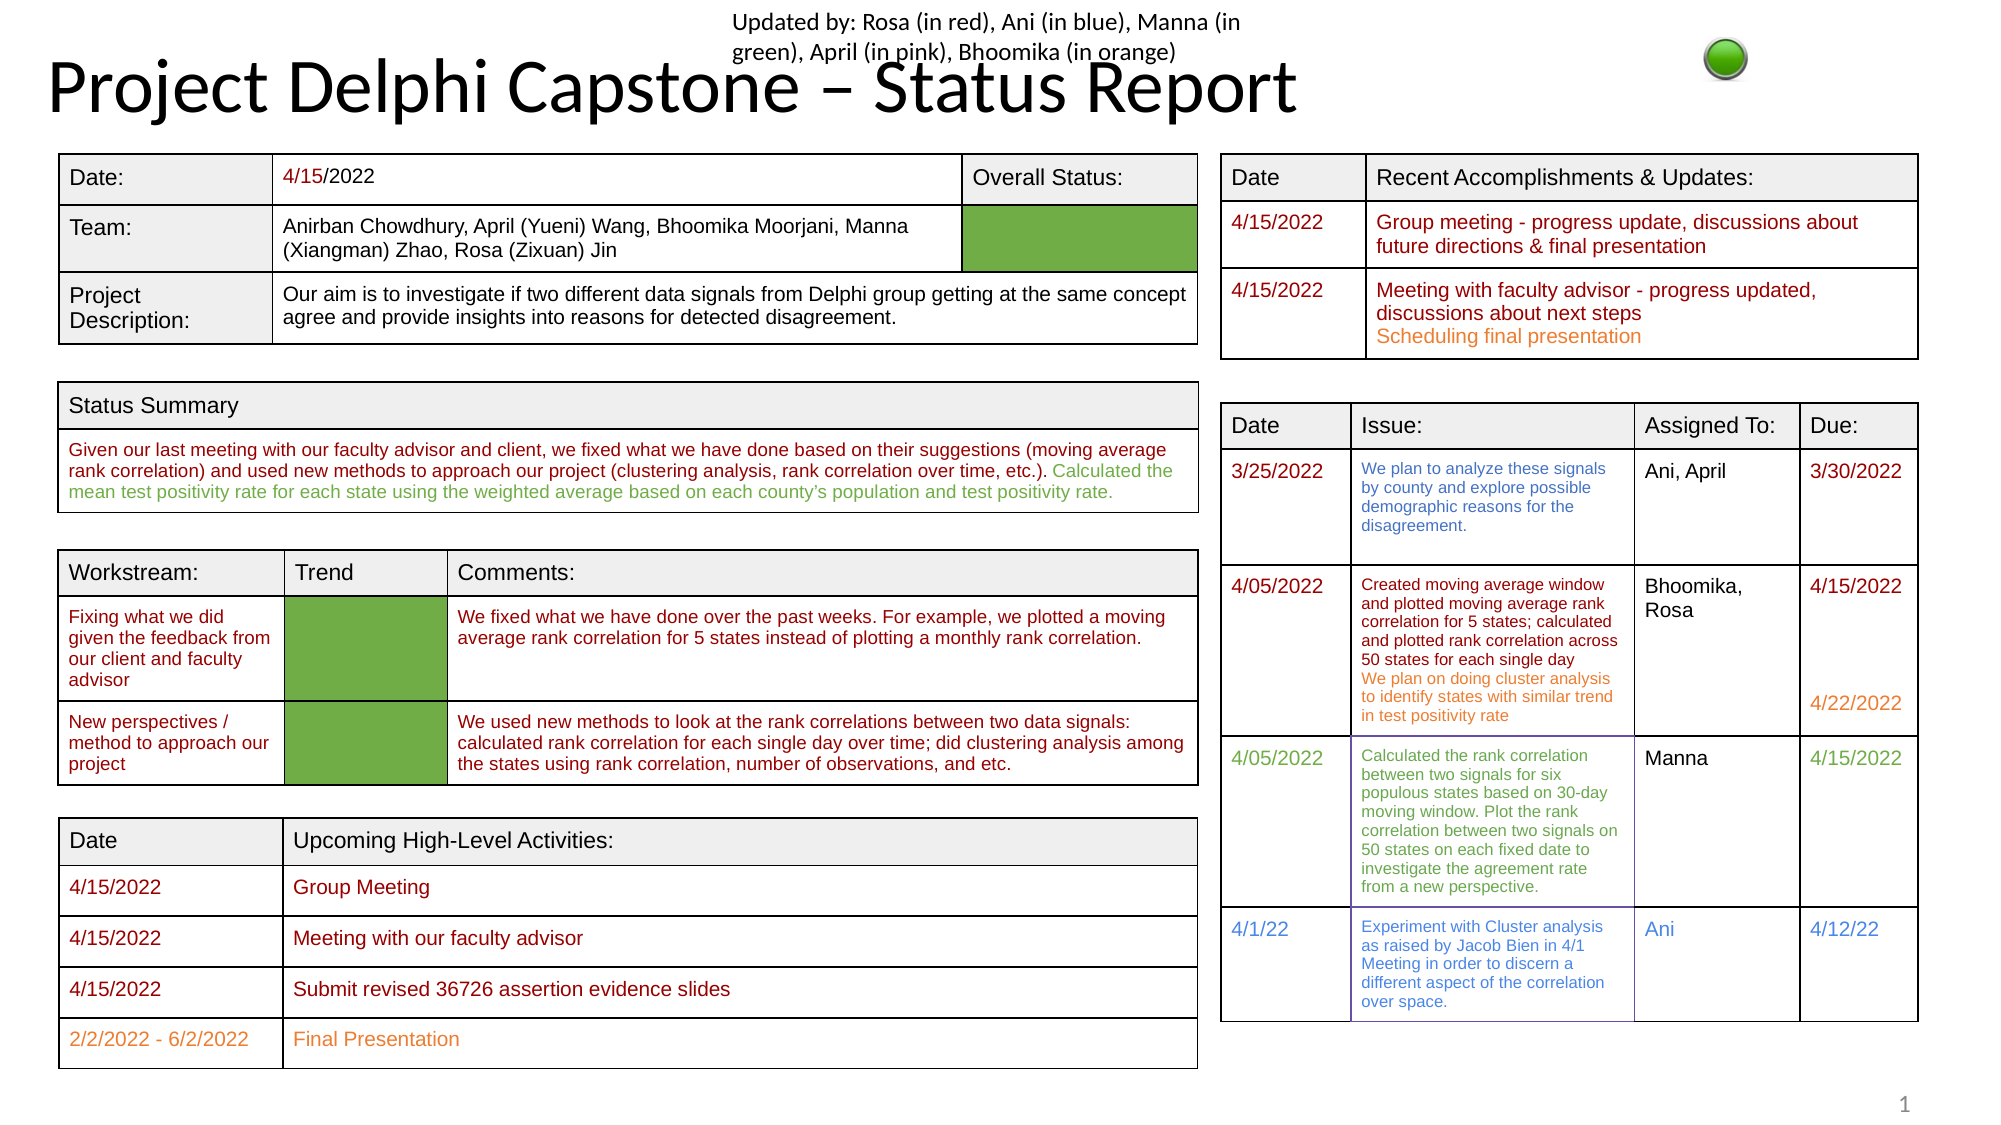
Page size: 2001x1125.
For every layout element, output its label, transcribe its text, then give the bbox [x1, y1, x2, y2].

table_header Due: [1801, 404, 1917, 448]
table_header Issue: [1352, 404, 1634, 448]
picture [1701, 36, 1752, 82]
table_cell Bhoomika, Rosa [1635, 566, 1799, 735]
table_cell Group meeting - progress update, discussions about future directions & final presentation [1367, 202, 1917, 267]
table_cell 3/25/2022 [1222, 450, 1350, 564]
table_cell 4/15/2022 [60, 866, 282, 915]
table_cell 4/05/2022 [1222, 566, 1350, 735]
table_cell 4/15/2022 [60, 917, 282, 966]
table_cell We fixed what we have done over the past weeks. For example, we plotted a moving average rank correlation for 5 states instead of plotting a monthly rank correlation. [448, 597, 1197, 700]
table_cell Fixing what we did given the feedback from our client and faculty advisor [59, 597, 284, 700]
table_cell 4/15/2022 [1801, 737, 1917, 906]
table_cell 2/2/2022 - 6/2/2022 [60, 1019, 282, 1068]
table_header Date: [60, 155, 272, 204]
table_header Trend [285, 551, 447, 595]
slide_number ‹#› [1778, 1080, 1926, 1125]
table_cell We used new methods to look at the rank correlations between two data signals: calculated rank correlation for each single day over time; did clustering analysis among the states using rank correlation, number of observations, and etc. [448, 702, 1197, 784]
table_cell We plan to analyze these signals by county and explore possible demographic reasons for the disagreement. [1352, 450, 1634, 564]
table_cell [963, 206, 1197, 271]
table_header Upcoming High-Level Activities: [284, 819, 1197, 865]
table_header Status Summary [59, 383, 1198, 428]
table_cell Anirban Chowdhury, April (Yueni) Wang, Bhoomika Moorjani, Manna (Xiangman) Zhao, Rosa (Zixuan) Jin [273, 206, 961, 271]
table_header Assigned To: [1635, 404, 1799, 448]
table_cell Submit revised 36726 assertion evidence slides [284, 968, 1197, 1017]
table_header Date [1222, 404, 1350, 448]
table_header 4/15/2022 [273, 155, 961, 204]
table_cell New perspectives / method to approach our project [59, 702, 284, 784]
table_cell Given our last meeting with our faculty advisor and client, we fixed what we have done based on their suggestions (moving average rank correlation) and used new methods to approach our project (clustering analysis, rank correlation over time, etc.). Calculated the mean test positivity rate for each state using the weighted average based on each county’s population and test positivity rate. [59, 430, 1198, 512]
table_header Recent Accomplishments & Updates: [1367, 155, 1917, 200]
table_cell 4/15/2022 [60, 968, 282, 1017]
table_header Overall Status: [963, 155, 1197, 204]
table_header Comments: [448, 551, 1197, 595]
table_cell 3/30/2022 [1801, 450, 1917, 564]
table_cell Created moving average window and plotted moving average rank correlation for 5 states; calculated and plotted rank correlation across 50 states for each single day We plan on doing cluster analysis to identify states with similar trend in test positivity rate [1352, 566, 1634, 735]
table_cell Team: [60, 206, 272, 271]
table_cell 4/15/2022 4/22/2022 [1801, 566, 1917, 735]
table_cell Ani, April [1635, 450, 1799, 564]
table_cell Project Description: [60, 273, 272, 343]
table_cell Our aim is to investigate if two different data signals from Delphi group getting at the same concept agree and provide insights into reasons for detected disagreement. [273, 273, 1197, 343]
table_cell Meeting with faculty advisor - progress updated, discussions about next steps Scheduling final presentation [1367, 269, 1917, 358]
table_cell 4/15/2022 [1222, 202, 1365, 267]
table_cell 4/12/22 [1801, 908, 1917, 1021]
table_cell Final Presentation [284, 1019, 1197, 1068]
table_cell Calculated the rank correlation between two signals for six populous states based on 30-day moving window. Plot the rank correlation between two signals on 50 states on each fixed date to investigate the agreement rate from a new perspective. [1352, 737, 1634, 906]
table_cell 4/05/2022 [1222, 737, 1350, 906]
table_cell Group Meeting [284, 866, 1197, 915]
table_cell 4/15/2022 [1222, 269, 1365, 358]
table_cell Meeting with our faculty advisor [284, 917, 1197, 966]
table_cell Experiment with Cluster analysis as raised by Jacob Bien in 4/1 Meeting in order to discern a different aspect of the correlation over space. [1352, 908, 1634, 1021]
table_cell [285, 597, 447, 700]
table_cell Manna [1635, 737, 1799, 906]
text_box Project Delphi Capstone – Status Report [32, 30, 1368, 138]
table_cell 4/1/22 [1222, 908, 1350, 1021]
table_cell [285, 702, 447, 784]
text_box Updated by: Rosa (in red), Ani (in blue), Manna (in green), April (in pink), Bhoomika (in orange) [717, 0, 1303, 81]
table_header Date [1222, 155, 1365, 200]
table_header Workstream: [59, 551, 284, 595]
table_header Date [60, 819, 282, 865]
table_cell Ani [1635, 908, 1799, 1021]
